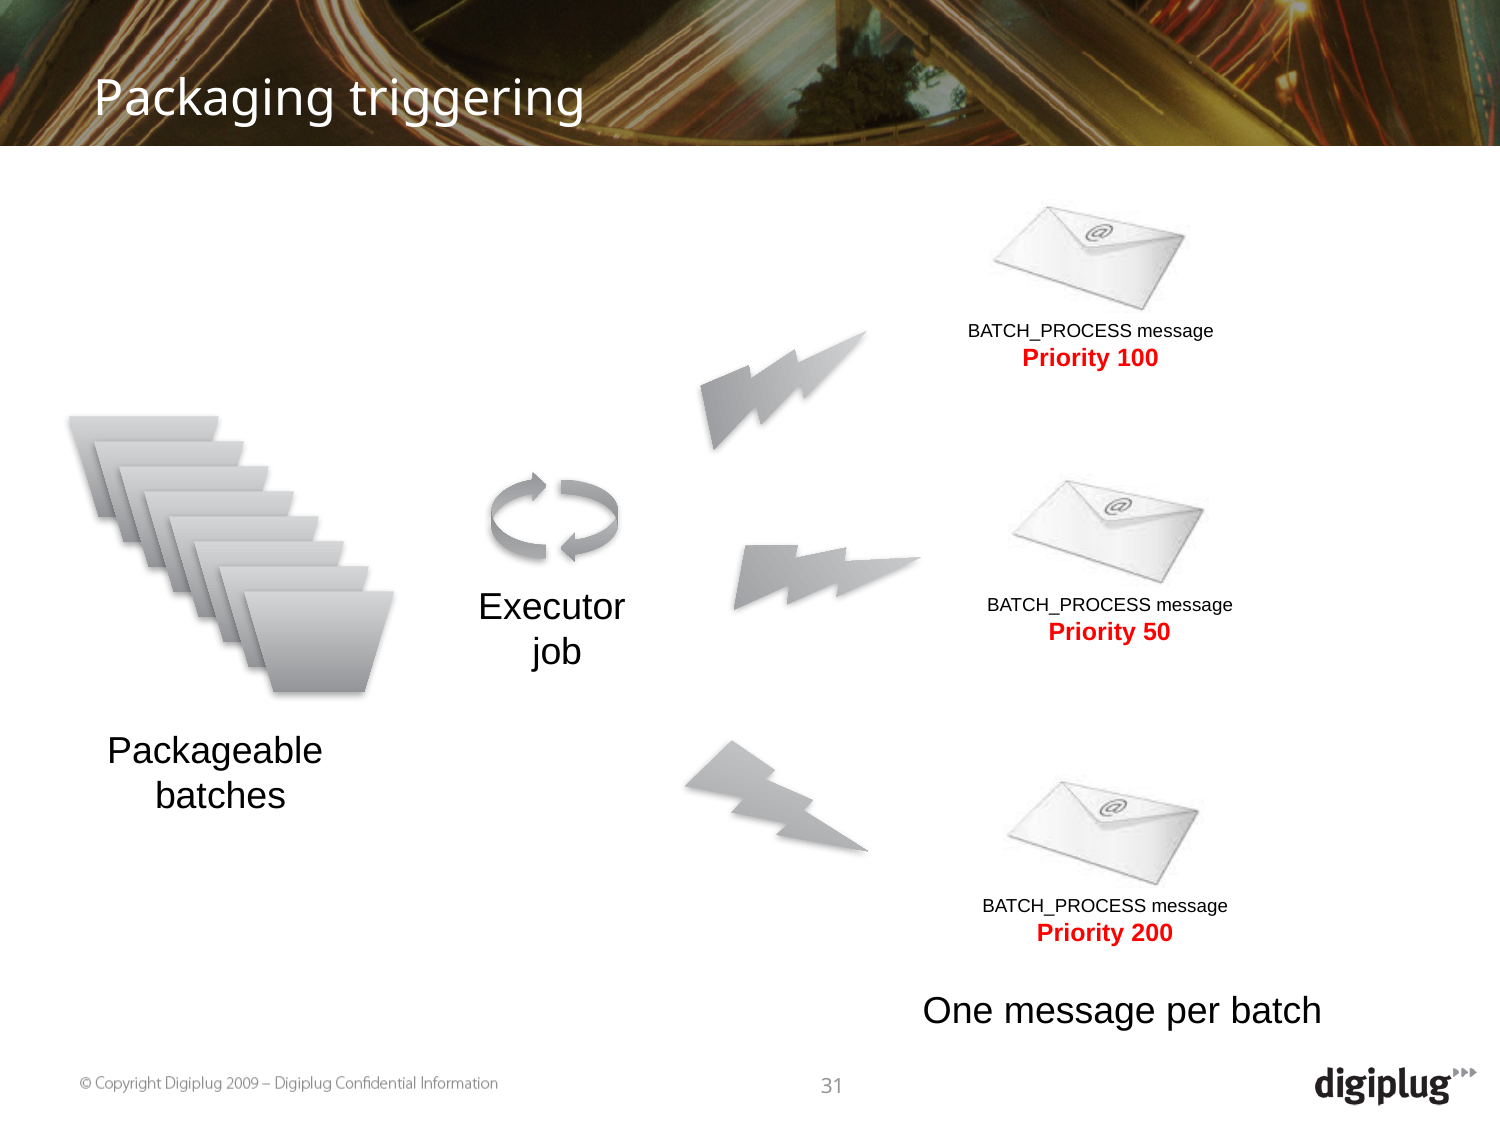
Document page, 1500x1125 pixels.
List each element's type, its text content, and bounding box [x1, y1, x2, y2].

text_box BATCH_PROCESS message Priority 100 [953, 311, 1229, 379]
text_box BATCH_PROCESS message Priority 200 [967, 886, 1243, 954]
text_box [700, 330, 868, 450]
text_box [169, 516, 320, 617]
text_box [560, 479, 618, 562]
text_box Packageable batches [92, 718, 349, 824]
text_box [94, 441, 245, 542]
picture [1312, 1059, 1480, 1109]
text_box [491, 472, 547, 559]
text_box One message per batch [907, 978, 1337, 1039]
text_box [244, 591, 395, 692]
picture [0, 0, 1500, 146]
text_box [193, 541, 344, 642]
text_box [219, 566, 370, 667]
title Packaging triggering [75, 0, 1478, 144]
slide_number 31 [509, 1064, 860, 1125]
text_box Executor job [463, 574, 641, 680]
text_box [685, 740, 869, 852]
picture [989, 199, 1190, 318]
picture [1003, 774, 1205, 893]
text_box [118, 466, 269, 567]
text_box [144, 491, 295, 592]
text_box [69, 416, 220, 517]
text_box [733, 545, 921, 610]
text_box BATCH_PROCESS message Priority 50 [972, 585, 1248, 653]
picture [1008, 473, 1209, 591]
picture [76, 1072, 498, 1095]
